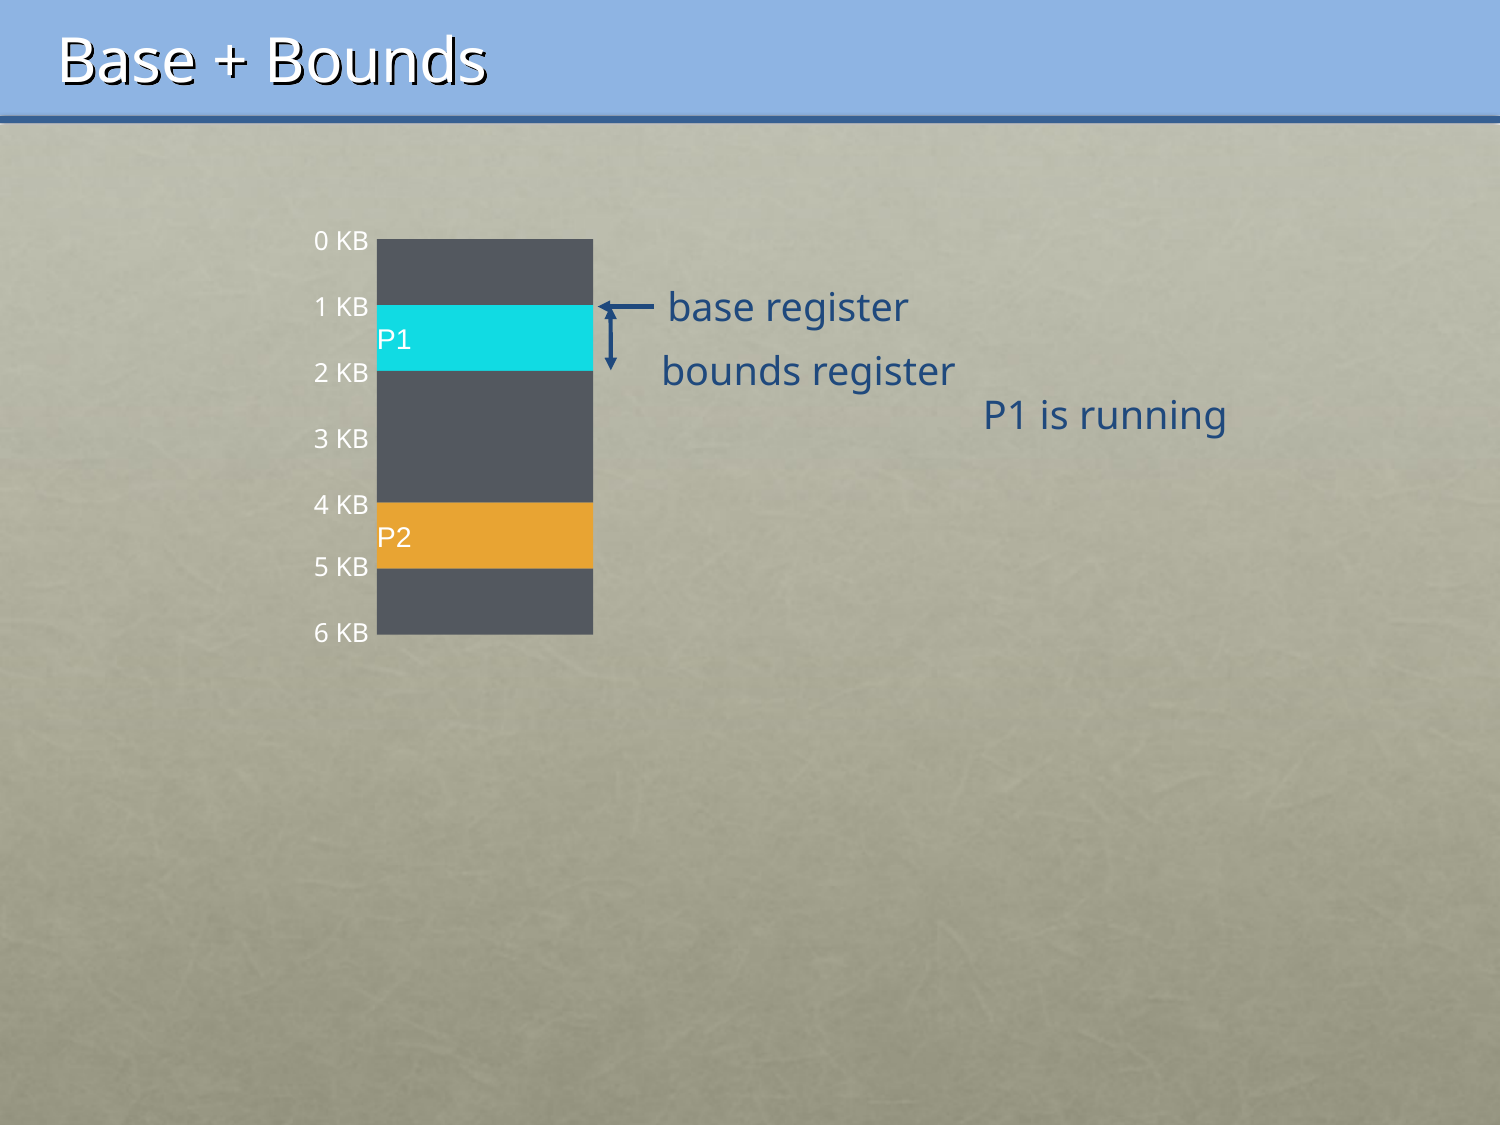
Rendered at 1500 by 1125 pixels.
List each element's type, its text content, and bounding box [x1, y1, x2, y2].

picture [0, 125, 1500, 1125]
text_box Base + Bounds [35, 9, 1477, 106]
